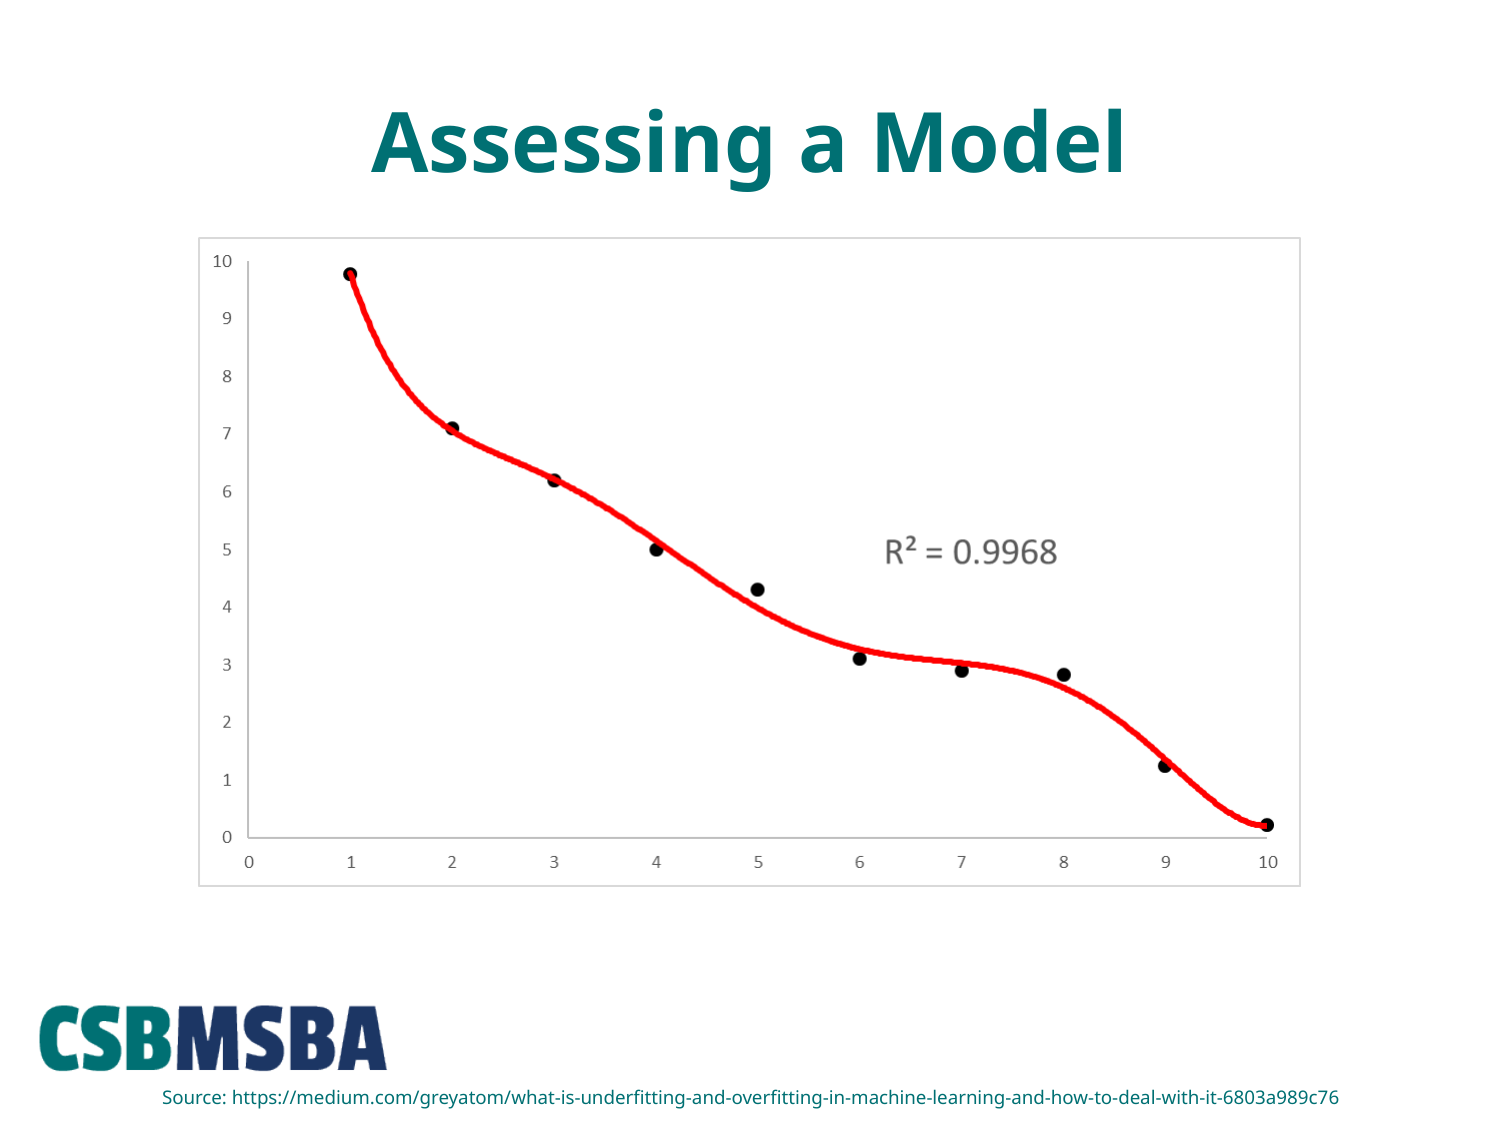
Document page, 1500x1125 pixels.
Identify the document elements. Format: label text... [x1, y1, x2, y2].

picture [37, 987, 388, 1091]
picture [198, 237, 1302, 888]
text_box Source: https://medium.com/greyatom/what-is-underfitting-and-overfitting-in-machine-learning-and-how-to-deal-with-it-6803a989c76 [147, 1077, 1353, 1116]
title Assessing a Model [75, 45, 1425, 233]
